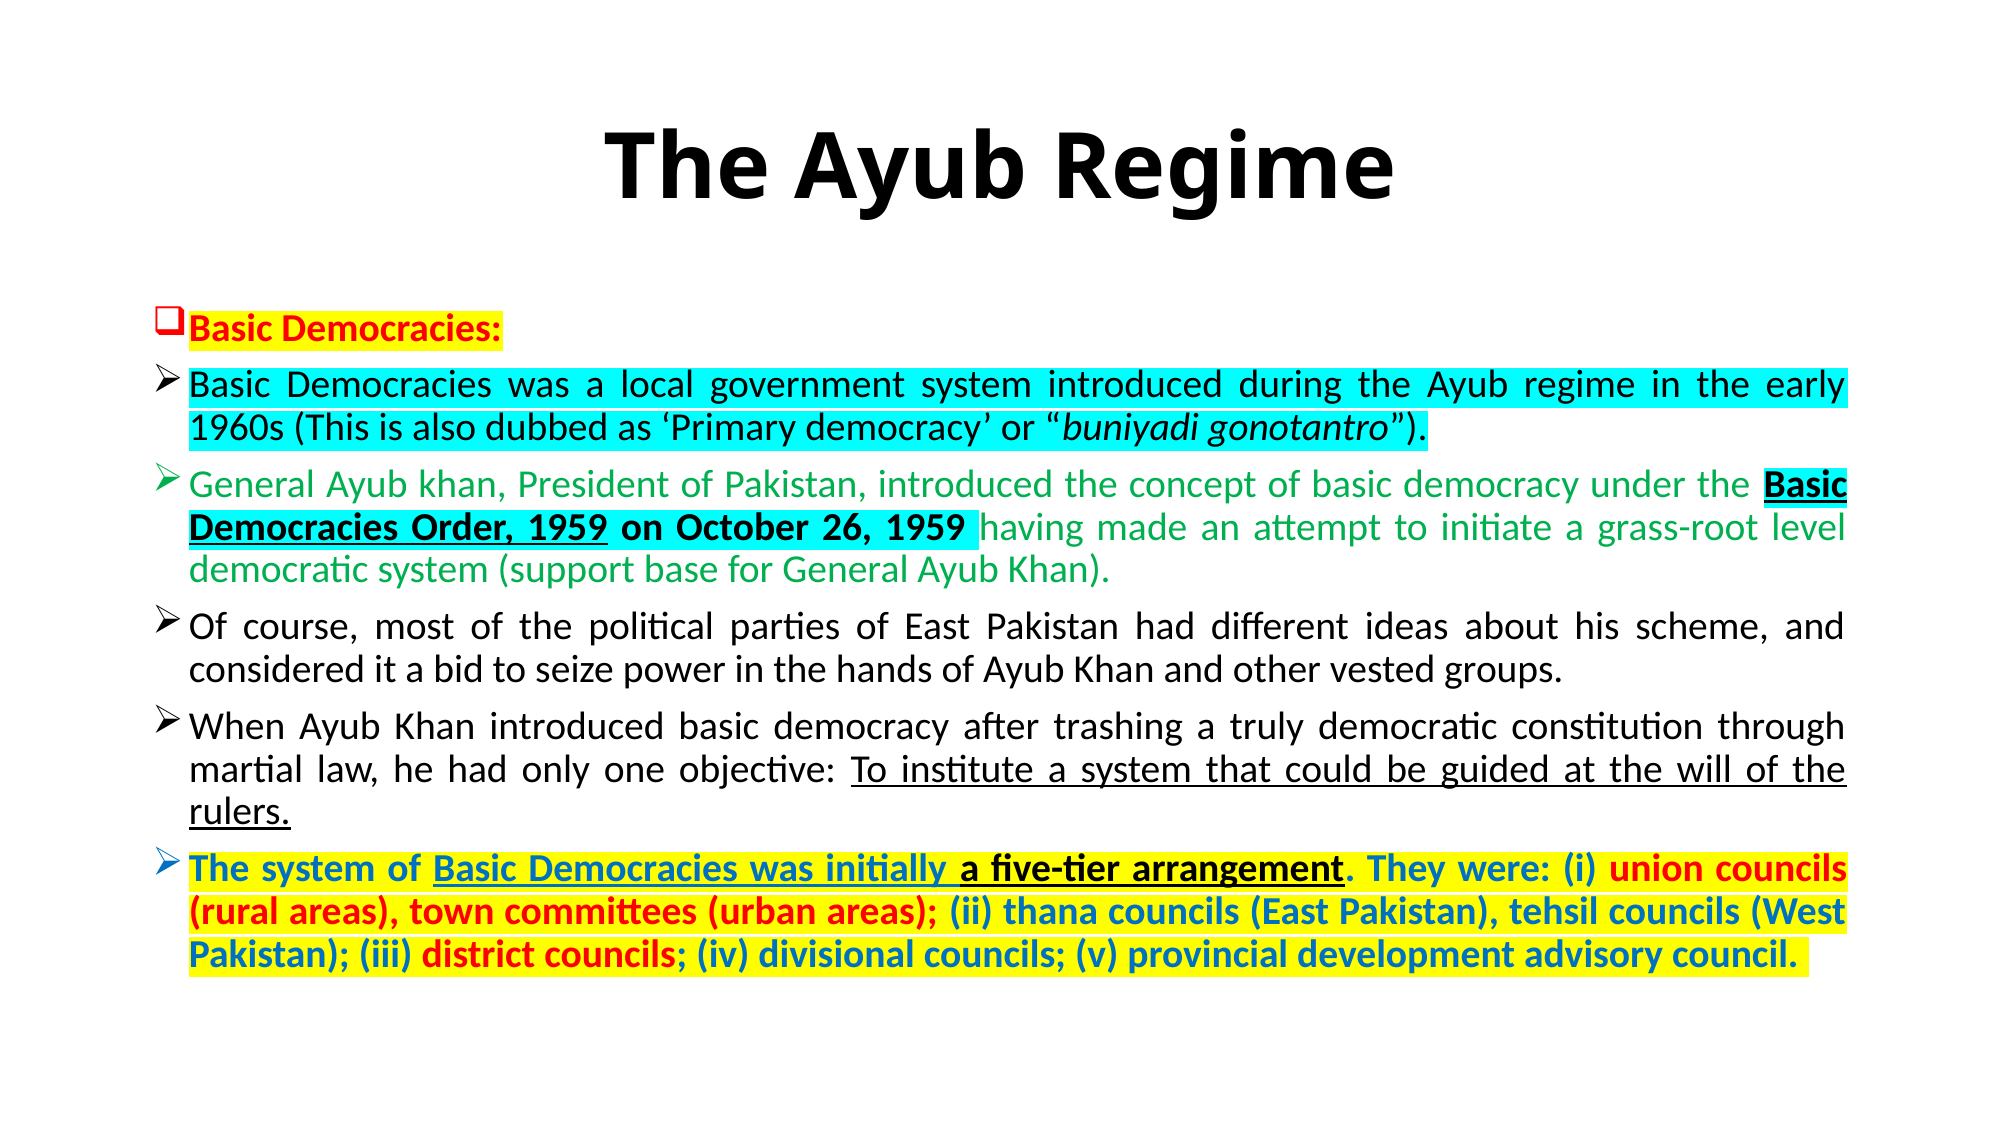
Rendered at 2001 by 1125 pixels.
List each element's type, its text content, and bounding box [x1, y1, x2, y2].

title The Ayub Regime [137, 59, 1863, 278]
list Basic Democracies: Basic Democracies was a local government system introduced during the Ayub regime in the early 1960s (This is also dubbed as ‘Primary democracy’ or “buniyadi gonotantro”). General Ayub khan, President of Pakistan, introduced the concept of basic democracy under the Basic Democracies Order, 1959 on October 26, 1959 having made an attempt to initiate a grass-root level democratic system (support base for General Ayub Khan). Of course, most of the political parties of East Pakistan had different ideas about his scheme, and considered it a bid to seize power in the hands of Ayub Khan and other vested groups. When Ayub Khan introduced basic democracy after trashing a truly democratic constitution through martial law, he had only one objective: To institute a system that could be guided at the will of the rulers. The system of Basic Democracies was initially a five-tier arrangement. They were: (i) union councils (rural areas), town committees (urban areas); (ii) thana councils (East Pakistan), tehsil councils (West Pakistan); (iii) district councils; (iv) divisional councils; (v) provincial development advisory council. [137, 299, 1863, 1014]
